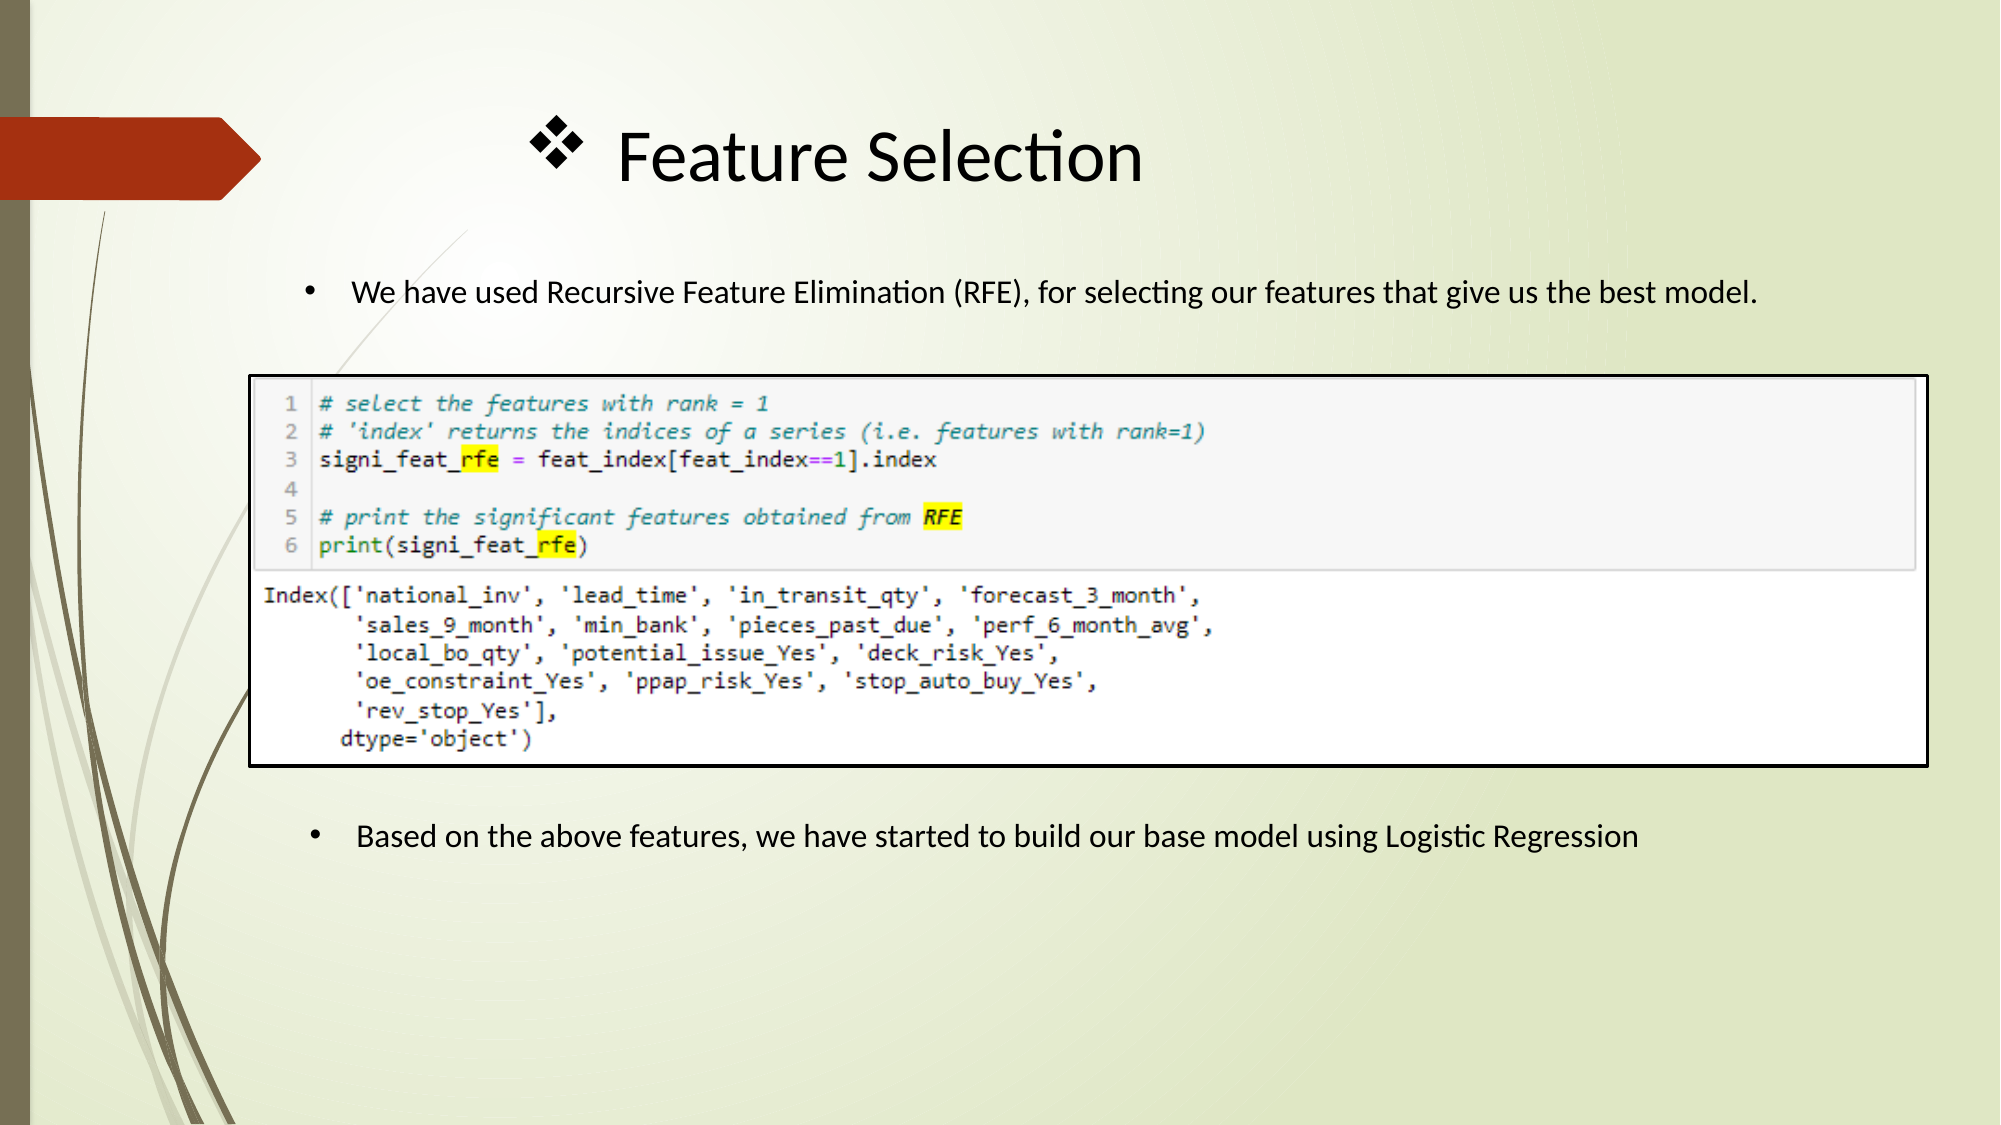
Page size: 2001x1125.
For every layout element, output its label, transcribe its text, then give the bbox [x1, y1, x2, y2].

text_box Based on the above features, we have started to build our base model using Logistic Regression [294, 806, 1656, 861]
picture [250, 376, 1927, 765]
text_box We have used Recursive Feature Elimination (RFE), for selecting our features that give us the best model. [289, 262, 1775, 318]
text_box Feature Selection [508, 98, 1161, 204]
